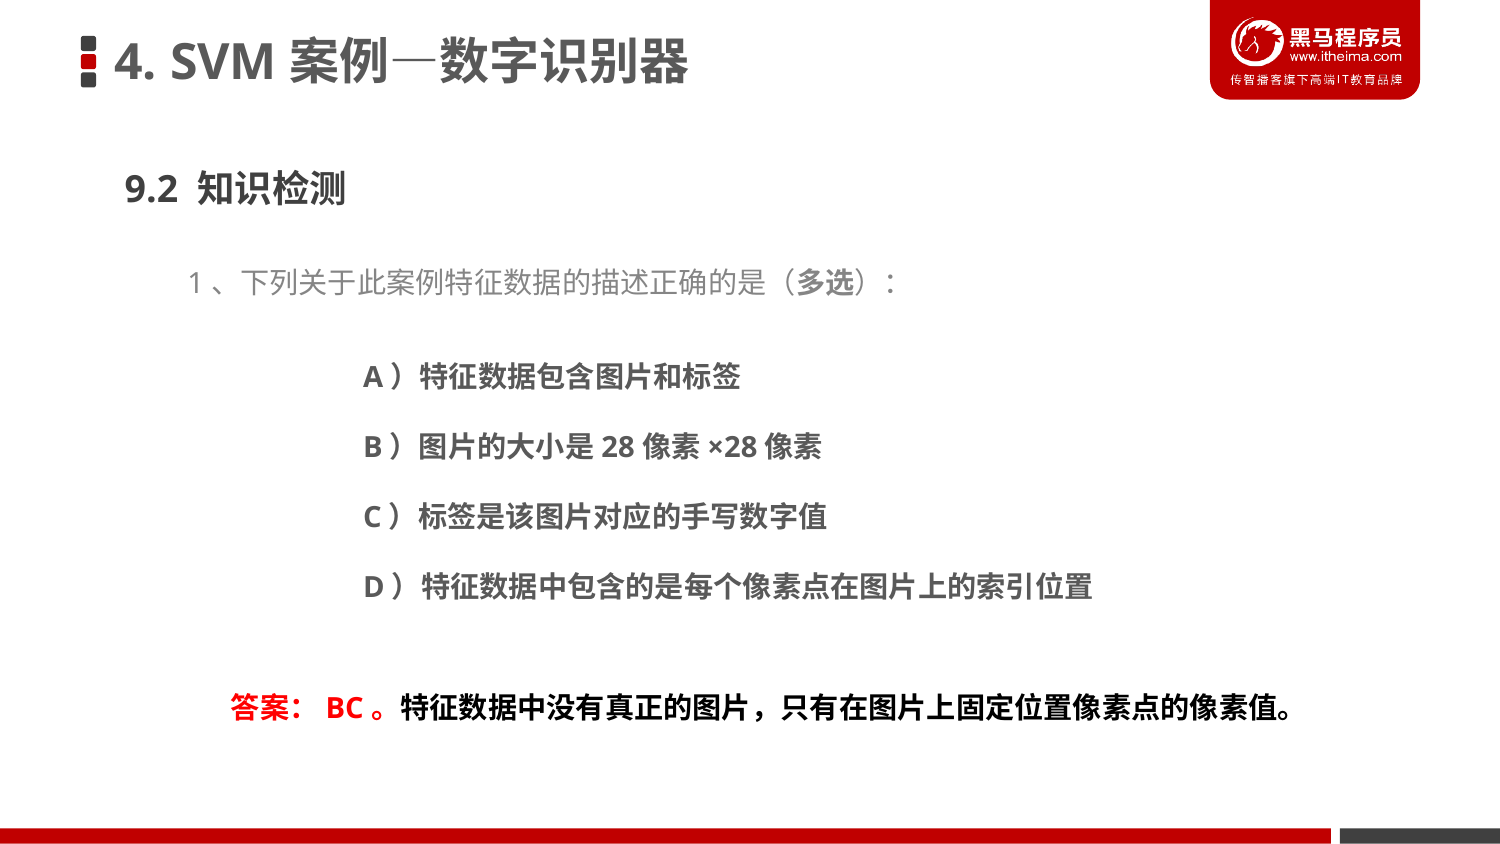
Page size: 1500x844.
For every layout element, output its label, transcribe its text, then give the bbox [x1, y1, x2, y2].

picture [1212, 8, 1421, 94]
text_box 1、下列关于此案例特征数据的描述正确的是（多选）： [172, 246, 987, 307]
text_box 9.2 知识检测 [109, 157, 687, 218]
text_box 答案：BC。特征数据中没有真正的图片，只有在图片上固定位置像素点的像素值。 [216, 681, 1322, 732]
text_box A）特征数据包含图片和标签 B）图片的大小是28像素×28像素 C）标签是该图片对应的手写数字值 D）特征数据中包含的是每个像素点在图片上的索引位置 [348, 350, 1109, 611]
text_box 4. SVM案例—数字识别器 [103, 0, 987, 130]
